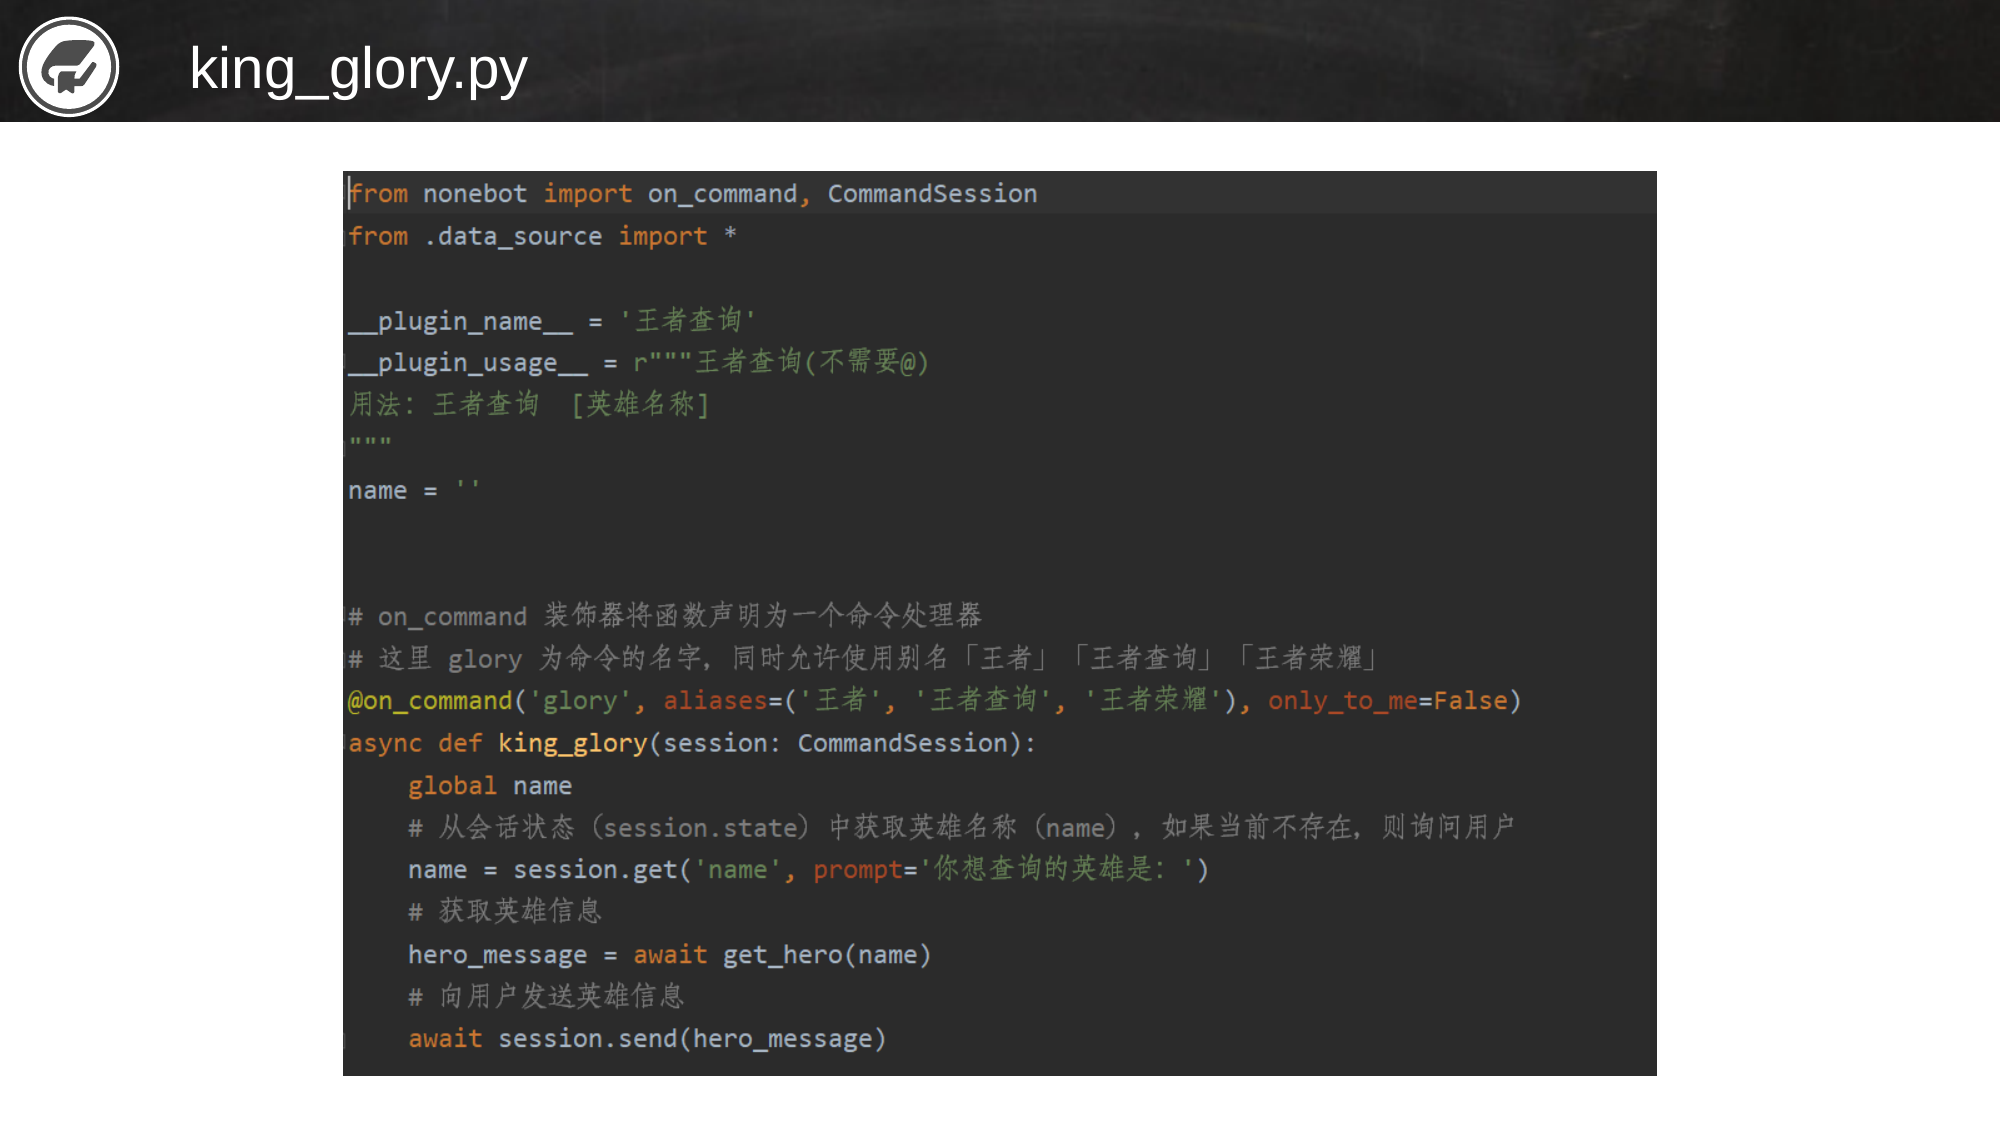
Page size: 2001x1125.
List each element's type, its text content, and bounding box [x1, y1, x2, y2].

picture [0, 0, 2000, 122]
picture [342, 171, 1657, 1076]
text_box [20, 18, 118, 116]
text_box king_glory.py [174, 23, 554, 108]
